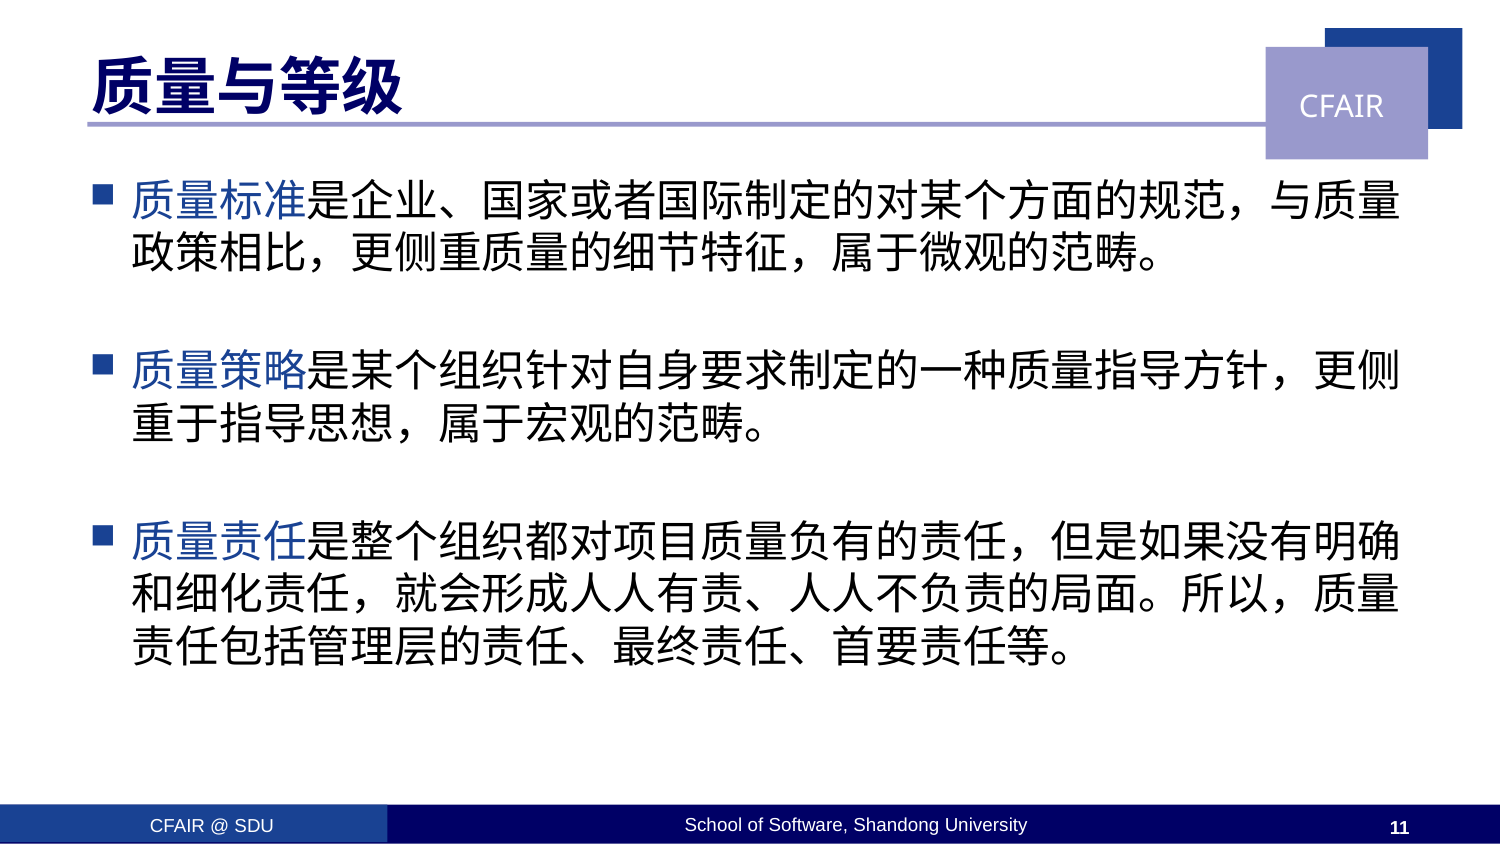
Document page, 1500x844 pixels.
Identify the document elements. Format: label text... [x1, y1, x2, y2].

title 质量与等级 [76, 44, 1291, 125]
list 质量标准是企业、国家或者国际制定的对某个方面的规范，与质量政策相比，更侧重质量的细节特征，属于微观的范畴。 质量策略是某个组织针对自身要求制定的一种质量指导方针，更侧重于指导思想，属于宏观的范畴。 质量责任是整个组织都对项目质量负有的责任，但是如果没有明确和细化责任，就会形成人人有责、人人不负责的局面。所以，质量责任包括管理层的责任、最终责任、首要责任等。 [74, 164, 1426, 754]
